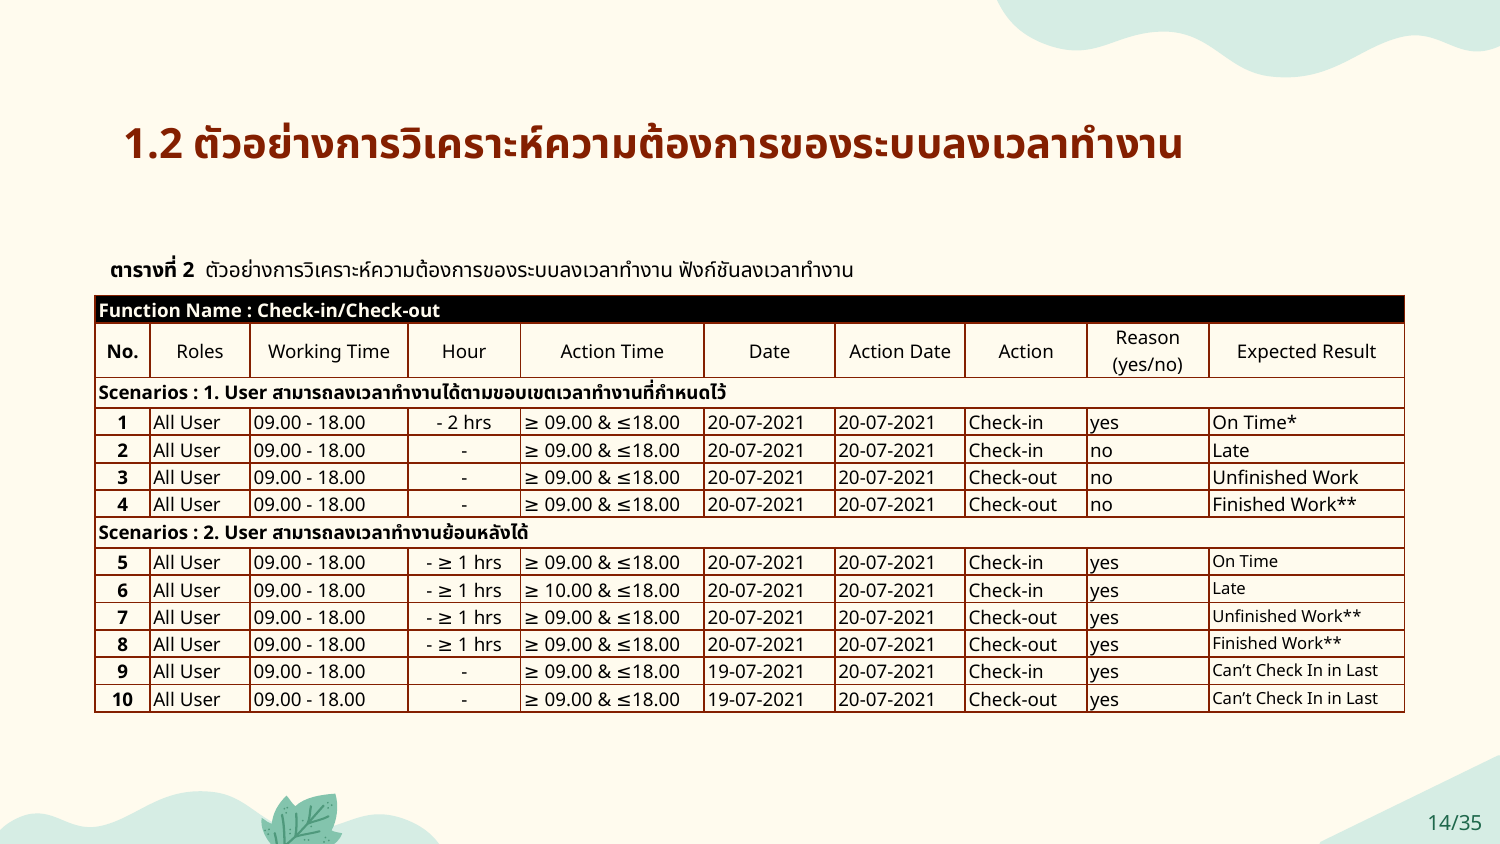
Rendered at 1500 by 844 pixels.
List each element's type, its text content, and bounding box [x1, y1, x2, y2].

table_cell - 2 hrs [409, 409, 520, 434]
table_cell no [1088, 491, 1208, 516]
table_cell 7 [96, 603, 149, 629]
table_cell 09.00 - 18.00 [251, 685, 407, 711]
table_cell Late [1210, 436, 1404, 462]
table_cell Unfinished Work** [1210, 603, 1404, 629]
table_cell Roles [151, 324, 249, 377]
text_box ตารางที่ 2 ตัวอย่างการวิเคราะห์ความต้องการของระบบลงเวลาทำงาน ฟังก์ชันลงเวลาทำงาน [95, 249, 1208, 289]
table_cell 20-07-2021 [705, 576, 834, 602]
table_cell All User [151, 685, 249, 711]
table_cell - [409, 685, 520, 711]
table_cell 09.00 - 18.00 [251, 491, 407, 516]
table_cell ≥ 10.00 & ≤18.00 [521, 576, 703, 602]
table_cell 09.00 - 18.00 [251, 631, 407, 656]
table_cell Date [705, 324, 834, 377]
table_cell Check-out [966, 603, 1086, 629]
table_cell Check-out [966, 631, 1086, 656]
table_cell 9 [96, 658, 149, 684]
table_cell Check-in [966, 658, 1086, 684]
table_cell Check-in [966, 436, 1086, 462]
table_cell no [1088, 436, 1208, 462]
table_cell 19-07-2021 [705, 685, 834, 711]
table_cell Check-in [966, 549, 1086, 574]
table_cell Scenarios : 2. User สามารถลงเวลาทำงานย้อนหลังได้ [96, 518, 1404, 547]
table_cell Check-in [966, 409, 1086, 434]
table_cell Can’t Check In in Last [1210, 685, 1404, 711]
table_cell ≥ 09.00 & ≤18.00 [521, 631, 703, 656]
table_cell 09.00 - 18.00 [251, 436, 407, 462]
table_cell 20-07-2021 [836, 658, 964, 684]
table_cell no [1088, 464, 1208, 489]
table_cell ≥ 09.00 & ≤18.00 [521, 491, 703, 516]
table_cell yes [1088, 631, 1208, 656]
table_cell 8 [96, 631, 149, 656]
table_cell ≥ 09.00 & ≤18.00 [521, 603, 703, 629]
table_cell 09.00 - 18.00 [251, 409, 407, 434]
table_cell 09.00 - 18.00 [251, 576, 407, 602]
table_cell Action [966, 324, 1086, 377]
table_cell 10 [96, 685, 149, 711]
table_cell Action Date [836, 324, 964, 377]
text_box 1.2 ตัวอย่างการวิเคราะห์ความต้องการของระบบลงเวลาทำงาน [108, 109, 1380, 175]
table_cell 19-07-2021 [705, 658, 834, 684]
table_cell Expected Result [1210, 324, 1404, 377]
text_box 14/35 [1319, 755, 1500, 844]
table_cell Check-out [966, 685, 1086, 711]
table_cell Working Time [251, 324, 407, 377]
table_cell - [409, 464, 520, 489]
table_cell 20-07-2021 [705, 464, 834, 489]
table_cell Late [1210, 576, 1404, 602]
table_cell ≥ 09.00 & ≤18.00 [521, 464, 703, 489]
table_cell All User [151, 631, 249, 656]
table_cell All User [151, 464, 249, 489]
table_cell All User [151, 549, 249, 574]
table_cell - ≥ 1 hrs [409, 549, 520, 574]
table_cell All User [151, 658, 249, 684]
table_cell All User [151, 409, 249, 434]
table_cell yes [1088, 603, 1208, 629]
table_cell 5 [96, 549, 149, 574]
table_cell Can’t Check In in Last [1210, 658, 1404, 684]
table_cell - ≥ 1 hrs [409, 603, 520, 629]
table_cell Finished Work** [1210, 491, 1404, 516]
table_cell ≥ 09.00 & ≤18.00 [521, 685, 703, 711]
table_cell 20-07-2021 [836, 409, 964, 434]
table_cell Finished Work** [1210, 631, 1404, 656]
table_cell 1 [96, 409, 149, 434]
table_cell 4 [96, 491, 149, 516]
table_cell - [409, 658, 520, 684]
table_cell ≥ 09.00 & ≤18.00 [521, 658, 703, 684]
table_cell 20-07-2021 [836, 436, 964, 462]
table_cell Check-out [966, 491, 1086, 516]
table_cell 20-07-2021 [836, 491, 964, 516]
table_cell On Time* [1210, 409, 1404, 434]
table_cell Check-out [966, 464, 1086, 489]
table_cell yes [1088, 576, 1208, 602]
table_cell yes [1088, 549, 1208, 574]
table_cell 09.00 - 18.00 [251, 658, 407, 684]
table_header Function Name : Check-in/Check-out [96, 296, 1404, 322]
table_cell - [409, 491, 520, 516]
table_cell 3 [96, 464, 149, 489]
table_cell No. [96, 324, 149, 377]
table_cell - [409, 436, 520, 462]
table_cell 20-07-2021 [836, 631, 964, 656]
table_cell Reason (yes/no) [1088, 324, 1208, 377]
table_cell 20-07-2021 [836, 603, 964, 629]
table_cell 20-07-2021 [836, 464, 964, 489]
table_cell 09.00 - 18.00 [251, 549, 407, 574]
table_cell Check-in [966, 576, 1086, 602]
table_cell Hour [409, 324, 520, 377]
table_cell yes [1088, 409, 1208, 434]
table_cell yes [1088, 685, 1208, 711]
table_cell ≥ 09.00 & ≤18.00 [521, 409, 703, 434]
table_cell 20-07-2021 [705, 603, 834, 629]
table_cell 20-07-2021 [705, 549, 834, 574]
table_cell All User [151, 576, 249, 602]
table_cell ≥ 09.00 & ≤18.00 [521, 436, 703, 462]
table_cell - ≥ 1 hrs [409, 576, 520, 602]
table_cell 20-07-2021 [705, 436, 834, 462]
table_cell - ≥ 1 hrs [409, 631, 520, 656]
table_cell 09.00 - 18.00 [251, 464, 407, 489]
table_cell 20-07-2021 [705, 409, 834, 434]
table_cell 20-07-2021 [836, 549, 964, 574]
table_cell 2 [96, 436, 149, 462]
table_cell All User [151, 603, 249, 629]
table_cell On Time [1210, 549, 1404, 574]
table_cell Scenarios : 1. User สามารถลงเวลาทำงานได้ตามขอบเขตเวลาทำงานที่กำหนดไว้ [96, 378, 1404, 407]
table_cell All User [151, 436, 249, 462]
table_cell Unfinished Work [1210, 464, 1404, 489]
table_cell 20-07-2021 [836, 685, 964, 711]
table_cell All User [151, 491, 249, 516]
table_cell 20-07-2021 [705, 491, 834, 516]
table_cell Action Time [521, 324, 703, 377]
table_cell 6 [96, 576, 149, 602]
table_cell 20-07-2021 [836, 576, 964, 602]
table_cell ≥ 09.00 & ≤18.00 [521, 549, 703, 574]
table_cell 20-07-2021 [705, 631, 834, 656]
table_cell 09.00 - 18.00 [251, 603, 407, 629]
table_cell yes [1088, 658, 1208, 684]
